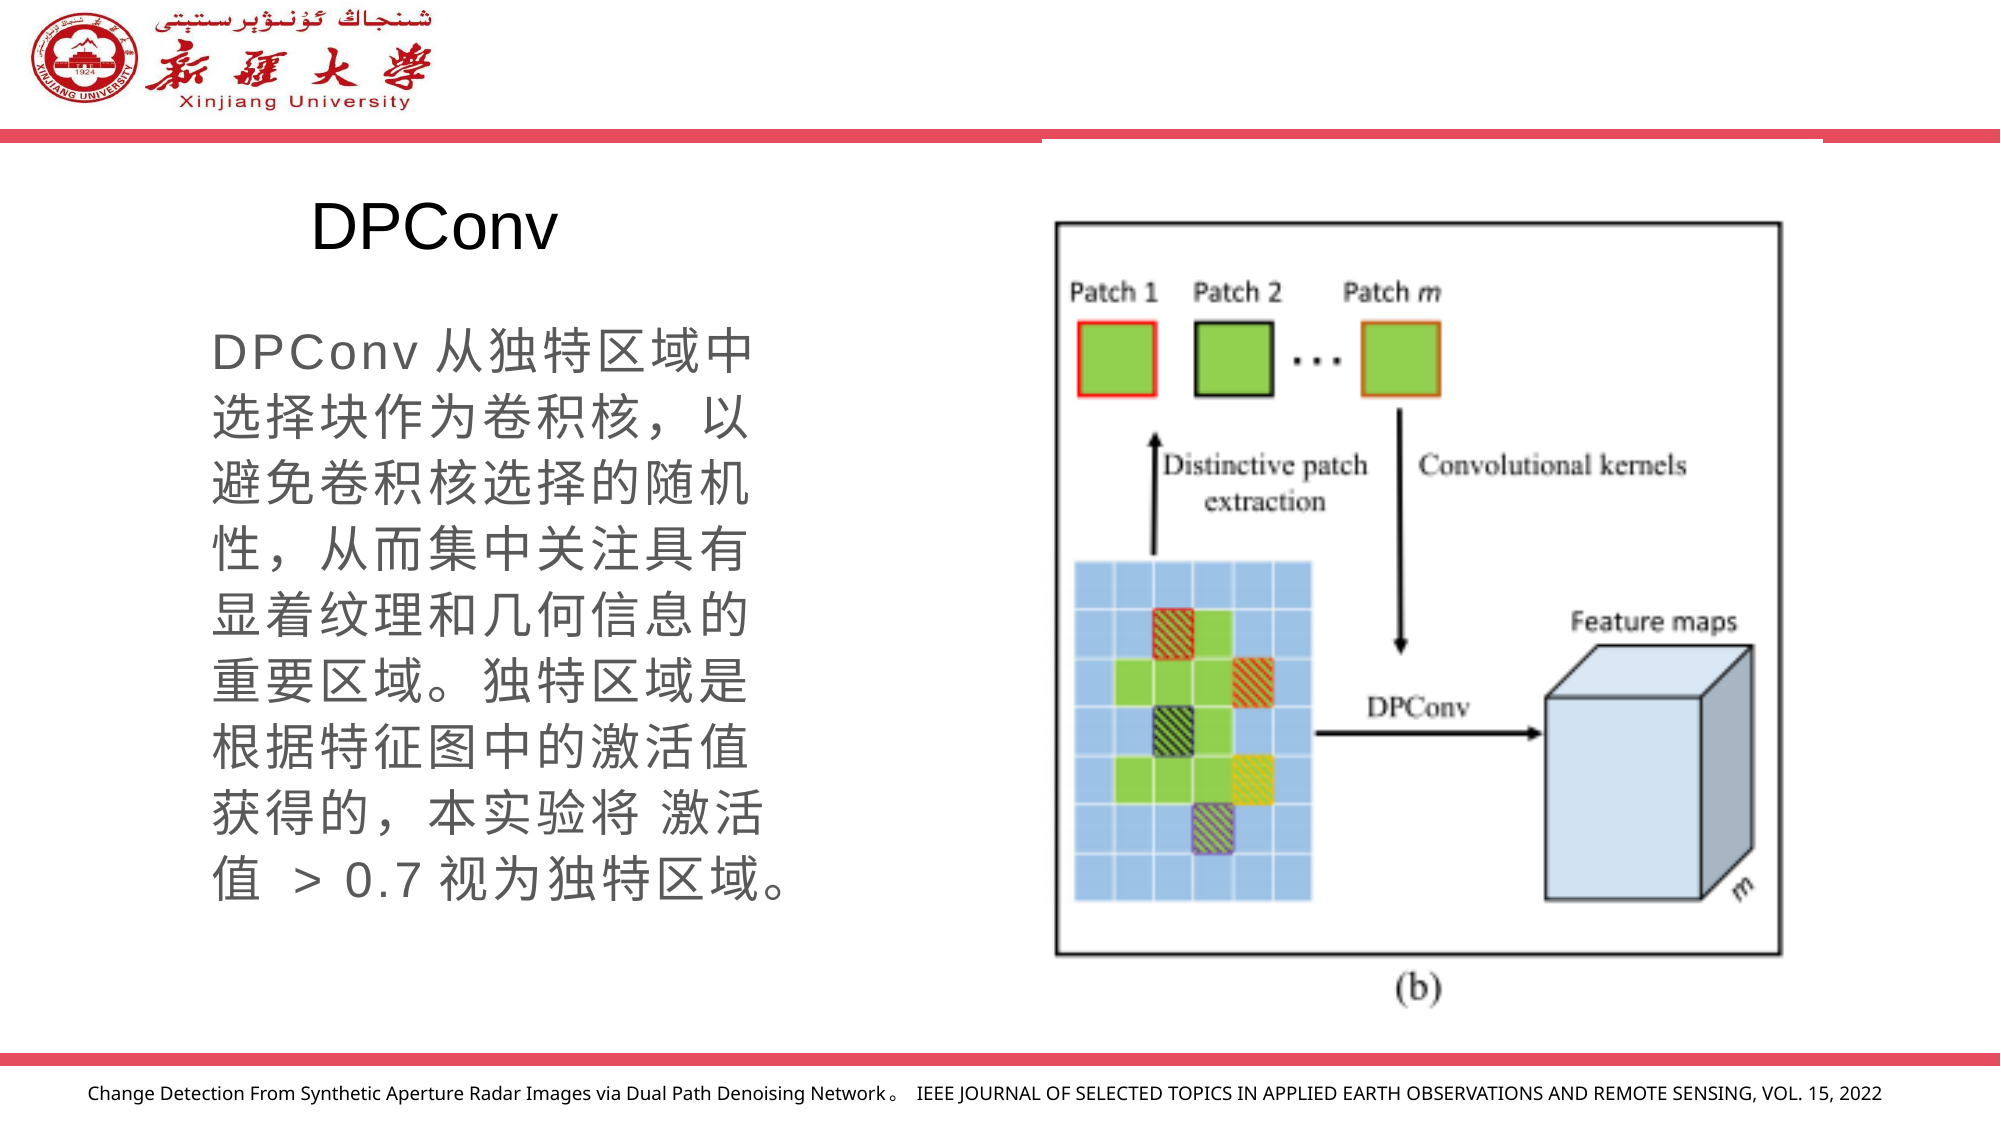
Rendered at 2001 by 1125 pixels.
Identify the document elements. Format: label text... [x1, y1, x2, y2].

text_box [0, 129, 2000, 143]
subtitle DPConv从独特区域中选择块作为卷积核，以避免卷积核选择的随机性，从而集中关注具有显着纹理和几何信息的重要区域。独特区域是根据特征图中的激活值获得的，本实验将 激活值 > 0.7视为独特区域。 [196, 305, 818, 1006]
text_box DPConv [27, 175, 842, 261]
text_box [0, 1053, 2000, 1066]
picture [1041, 138, 1823, 1037]
picture [0, 0, 482, 131]
text_box Change Detection From Synthetic Aperture Radar Images via Dual Path Denoising Network。 IEEE JOURNAL OF SELECTED TOPICS IN APPLIED EARTH OBSERVATIONS AND REMOTE SENSING, VOL. 15, 2022 [72, 1073, 1997, 1122]
